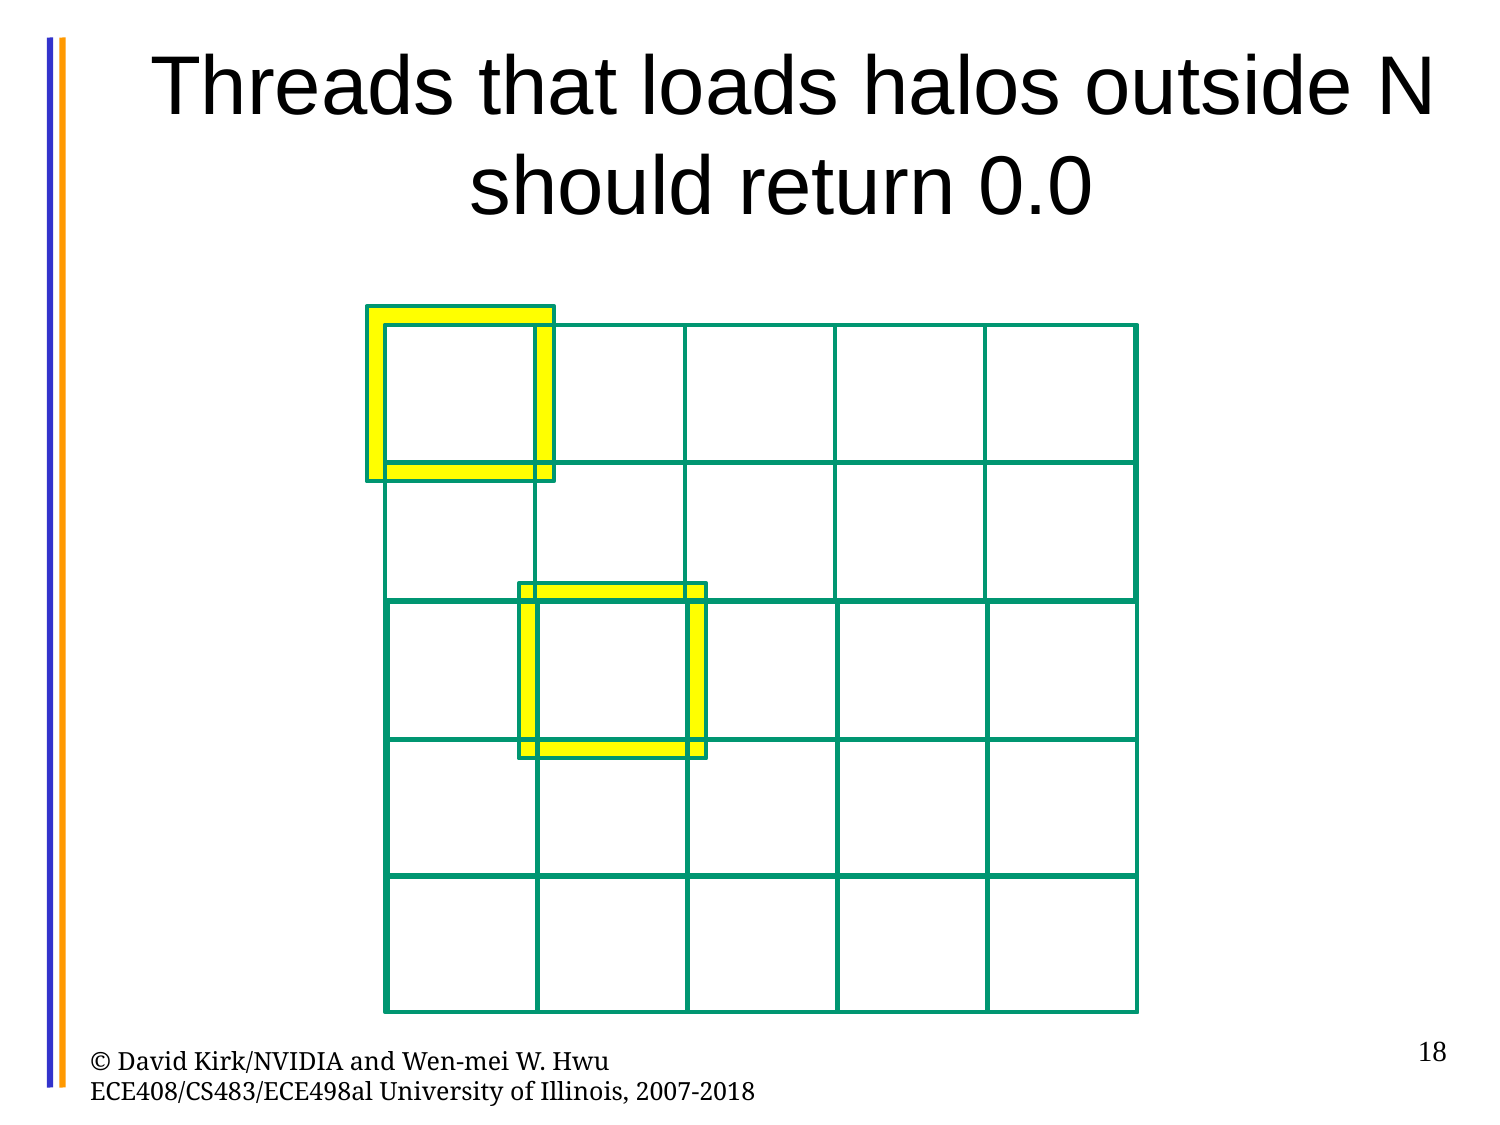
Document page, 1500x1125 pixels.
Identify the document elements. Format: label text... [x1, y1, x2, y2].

text_box [383, 323, 533, 460]
text_box [685, 737, 835, 873]
text_box [685, 873, 835, 1014]
text_box [535, 737, 685, 873]
text_box [835, 737, 985, 873]
text_box [835, 873, 985, 1014]
text_box [685, 600, 835, 737]
text_box [985, 737, 1139, 873]
text_box [985, 600, 1139, 737]
text_box [365, 304, 556, 483]
text_box [383, 460, 533, 602]
text_box [833, 460, 983, 600]
title Threads that loads halos outside N should return 0.0 [112, 37, 1475, 225]
text_box [533, 323, 683, 460]
footer © David Kirk/NVIDIA and Wen-mei W. Hwu ECE408/CS483/ECE498al University of Illinois, 2007-2018 [74, 1037, 826, 1113]
text_box [985, 873, 1139, 1014]
text_box [835, 600, 985, 737]
text_box [983, 460, 1137, 600]
text_box [533, 460, 683, 600]
text_box [983, 323, 1137, 460]
text_box [833, 323, 983, 460]
text_box [385, 600, 535, 737]
text_box [385, 873, 535, 1014]
text_box [385, 737, 535, 873]
text_box [683, 460, 833, 600]
text_box [535, 873, 685, 1014]
slide_number 18 [1149, 1024, 1463, 1101]
text_box [535, 600, 685, 737]
text_box [683, 323, 833, 460]
